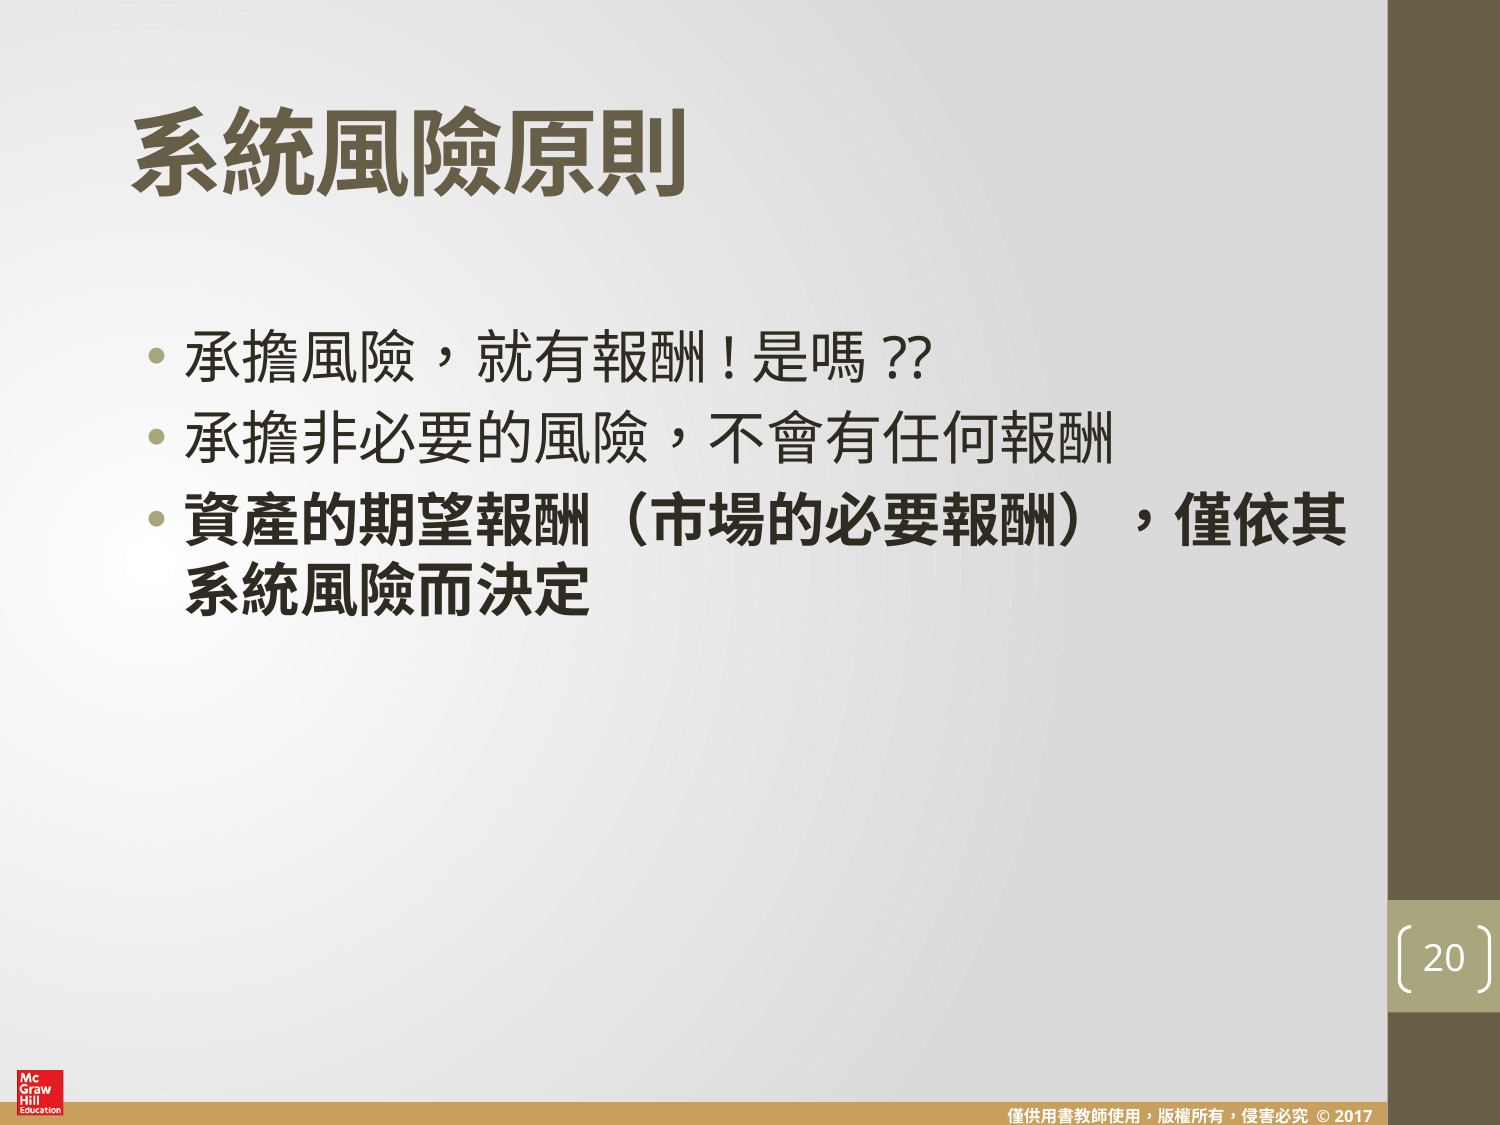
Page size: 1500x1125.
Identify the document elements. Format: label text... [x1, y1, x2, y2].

picture [17, 1070, 64, 1116]
list 承擔風險，就有報酬!是嗎?? 承擔非必要的風險，不會有任何報酬 資產的期望報酬（市場的必要報酬），僅依其系統風險而決定 [112, 312, 1376, 988]
slide_number 20 [1397, 925, 1492, 994]
title 系統風險原則 [112, 75, 1400, 225]
